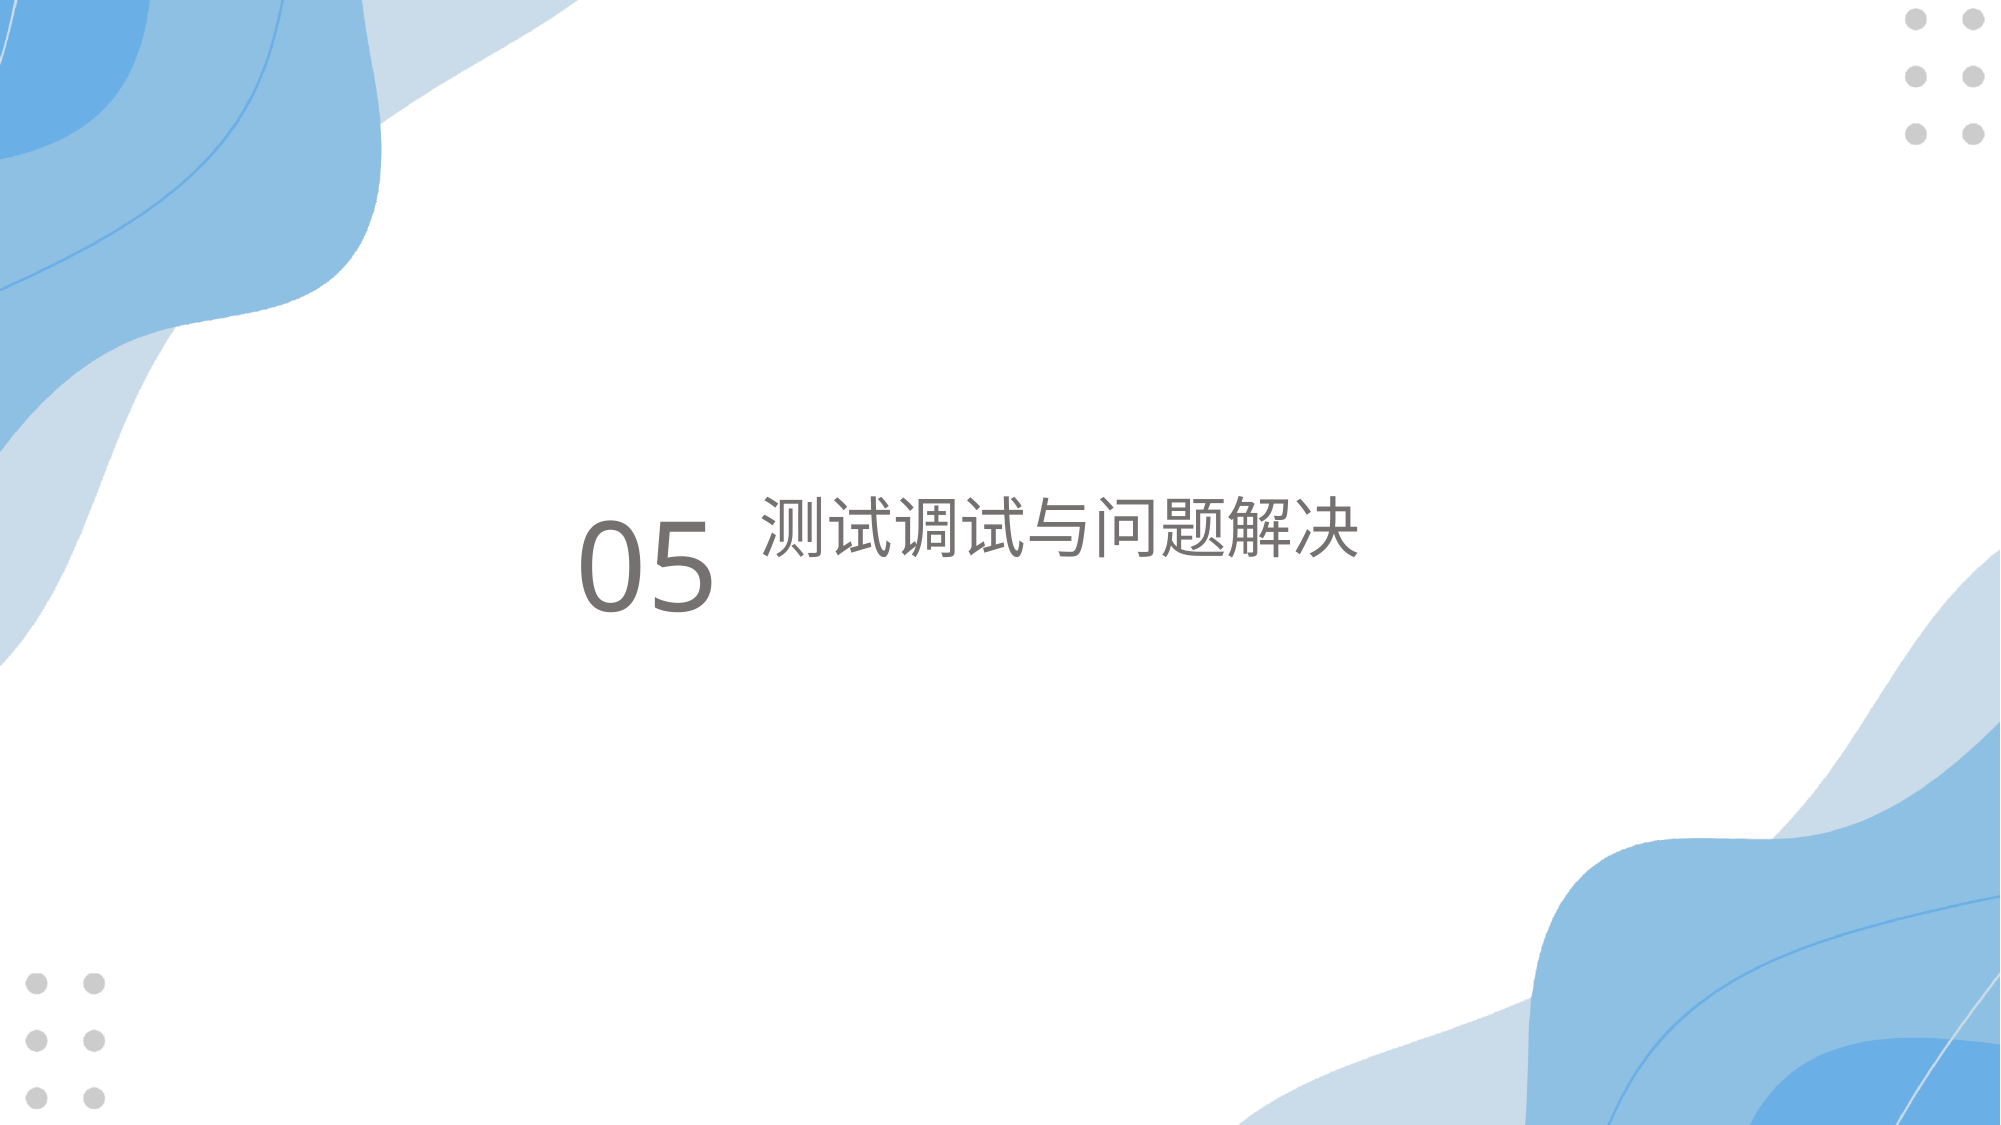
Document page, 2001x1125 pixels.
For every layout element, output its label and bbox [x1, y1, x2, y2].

text_box [558, 478, 1432, 646]
picture [0, 0, 2000, 1125]
